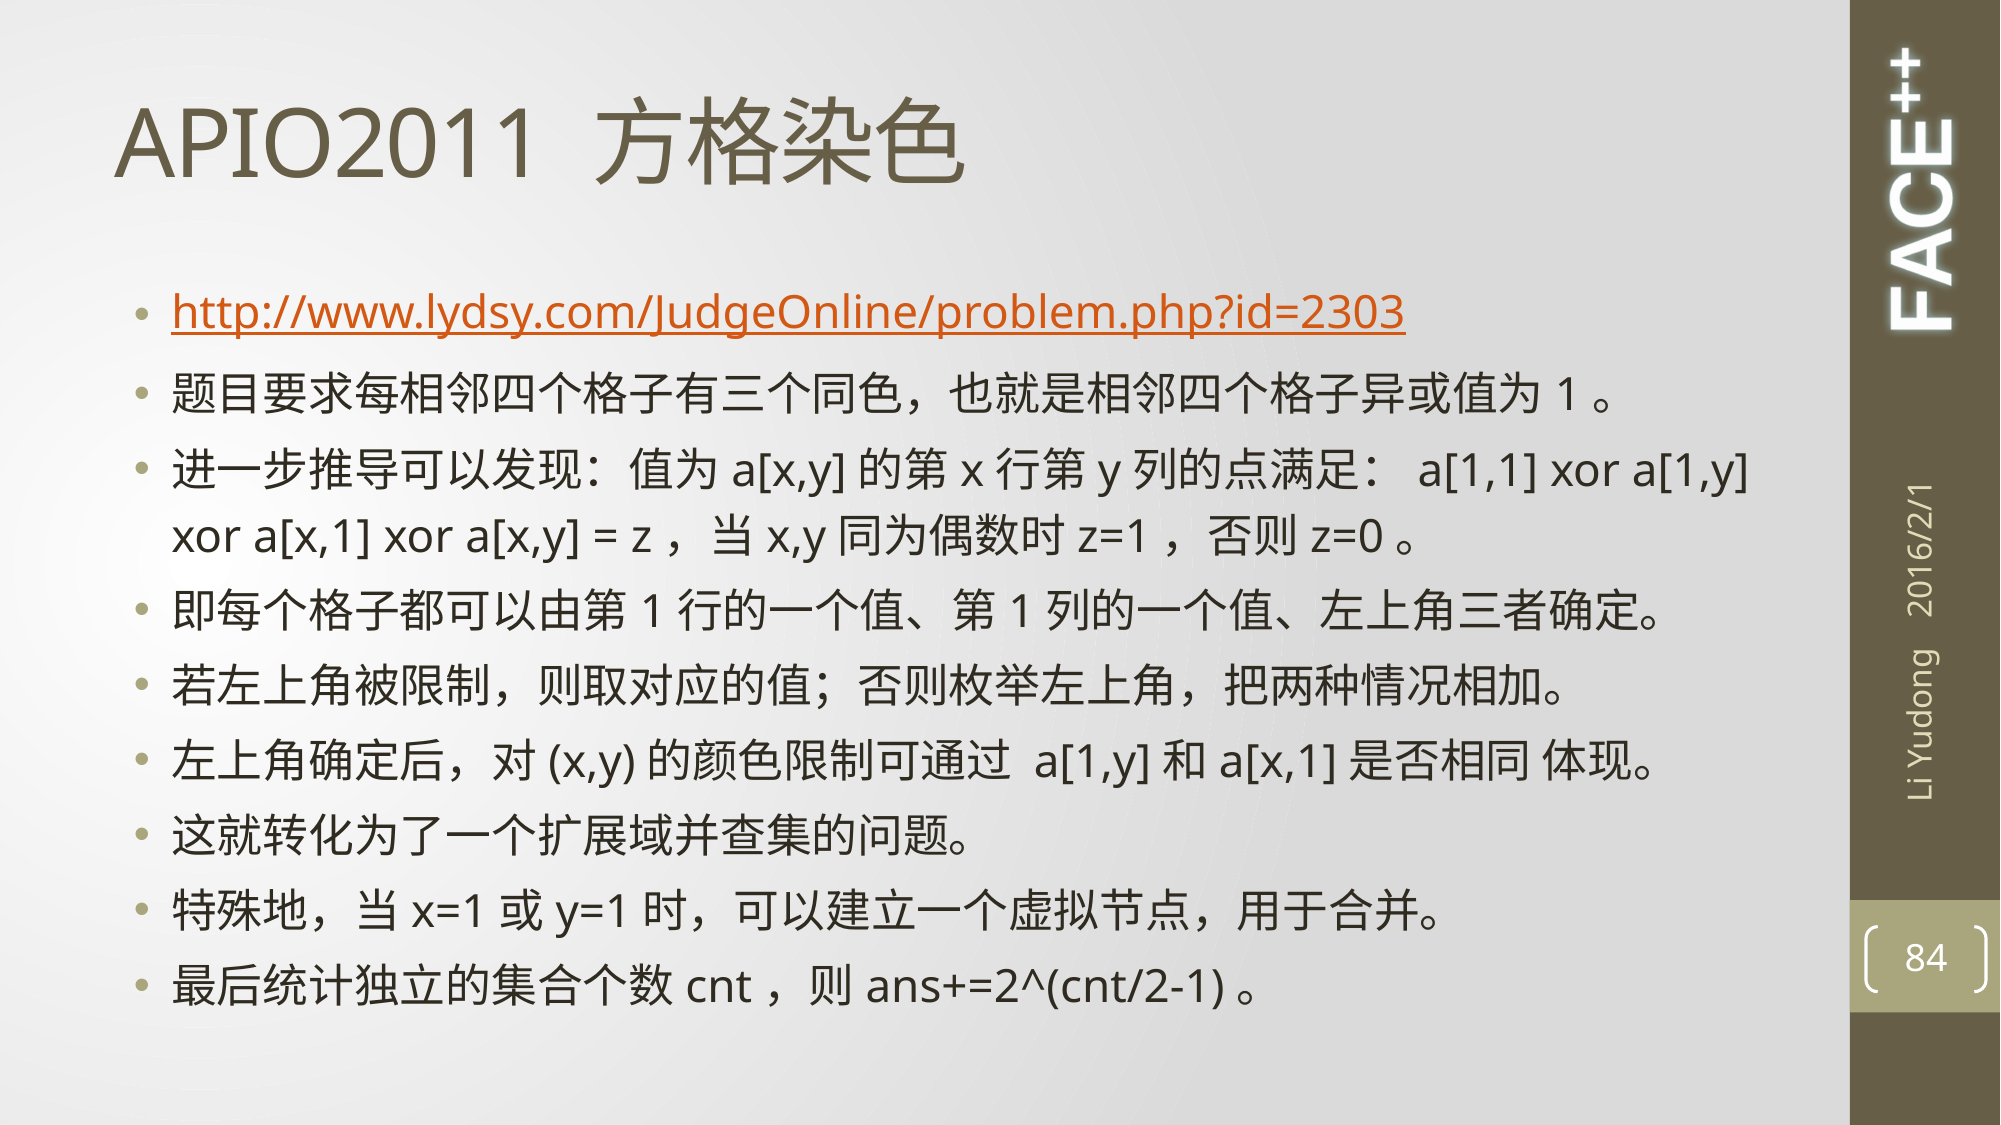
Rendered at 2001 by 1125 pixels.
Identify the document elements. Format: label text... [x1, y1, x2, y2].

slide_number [1878, 100, 1959, 633]
title APIO2011 方格染色 [99, 45, 1767, 233]
slide_number 84 [1864, 925, 1988, 994]
list http://www.lydsy.com/JudgeOnline/problem.php?id=2303 题目要求每相邻四个格子有三个同色，也就是相邻四个格子异或值为1。 进一步推导可以发现：值为a[x,y]的第x行第y列的点满足：a[1,1] xor a[1,y] xor a[x,1] xor a[x,y] = z，当x,y同为偶数时z=1，否则z=0。 即每个格子都可以由第1行的一个值、第1列的一个值、左上角三者确定。 若左上角被限制，则取对应的值；否则枚举左上角，把两种情况相加。 左上角确定后，对(x,y)的颜色限制可通过 a[1,y]和a[x,1]是否相同 体现。 这就转化为了一个扩展域并查集的问题。 特殊地，当x=1或y=1时，可以建立一个虚拟节点，用于合并。 最后统计独立的集合个数cnt，则ans+=2^(cnt/2-1)。 [99, 262, 1767, 1050]
picture [1883, 41, 1960, 337]
footer Li Yudong [1878, 633, 1959, 889]
